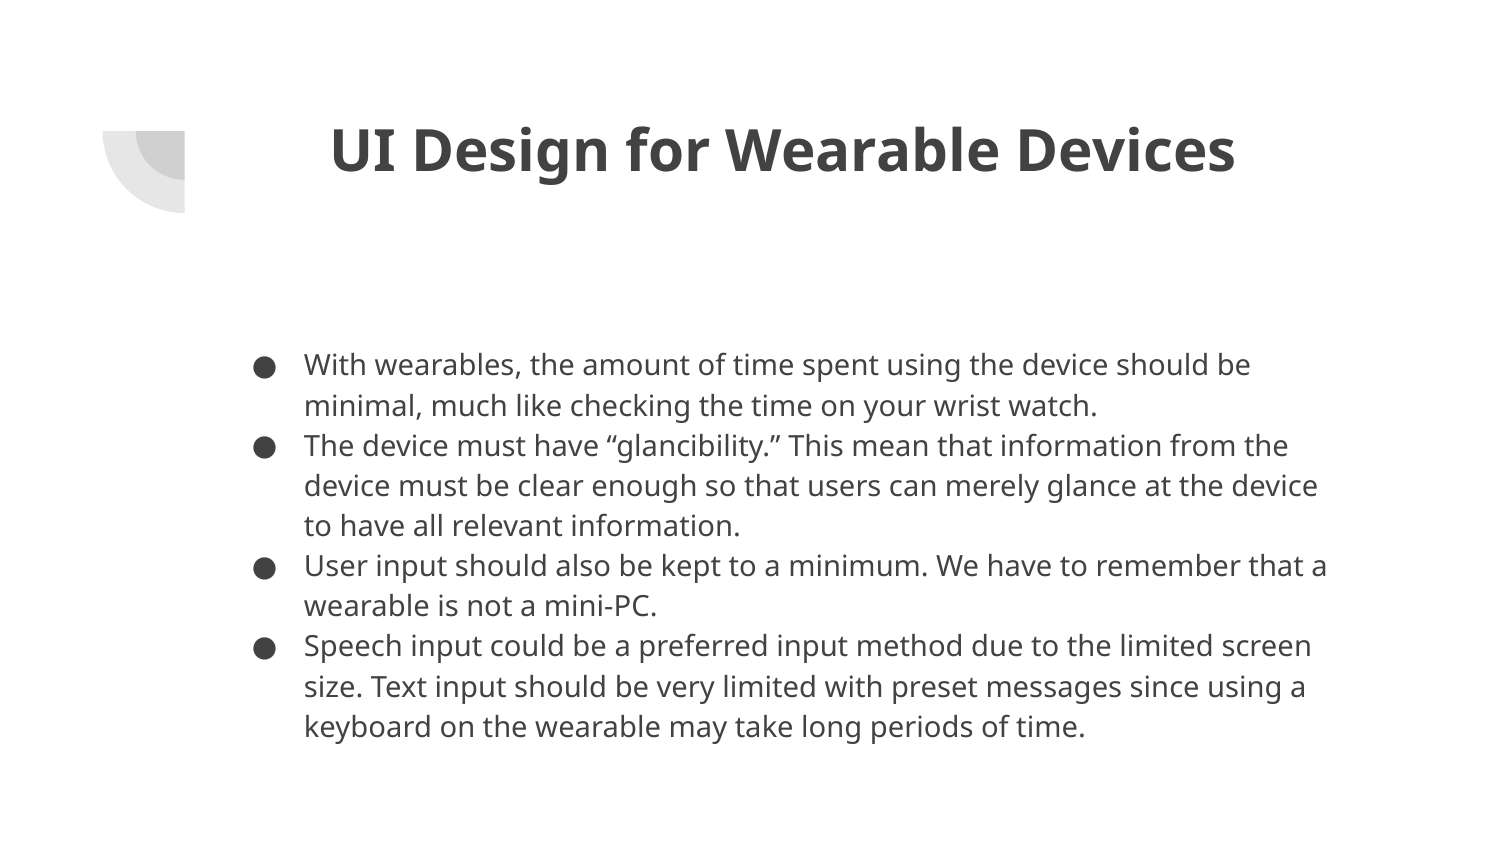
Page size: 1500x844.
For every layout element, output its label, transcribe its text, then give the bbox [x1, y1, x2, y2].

title UI Design for Wearable Devices [213, 98, 1368, 263]
list With wearables, the amount of time spent using the device should be minimal, much like checking the time on your wrist watch. The device must have “glancibility.” This mean that information from the device must be clear enough so that users can merely glance at the device to have all relevant information. User input should also be kept to a minimum. We have to remember that a wearable is not a mini-PC. Speech input could be a preferred input method due to the limited screen size. Text input should be very limited with preset messages since using a keyboard on the wearable may take long periods of time. [213, 326, 1368, 744]
